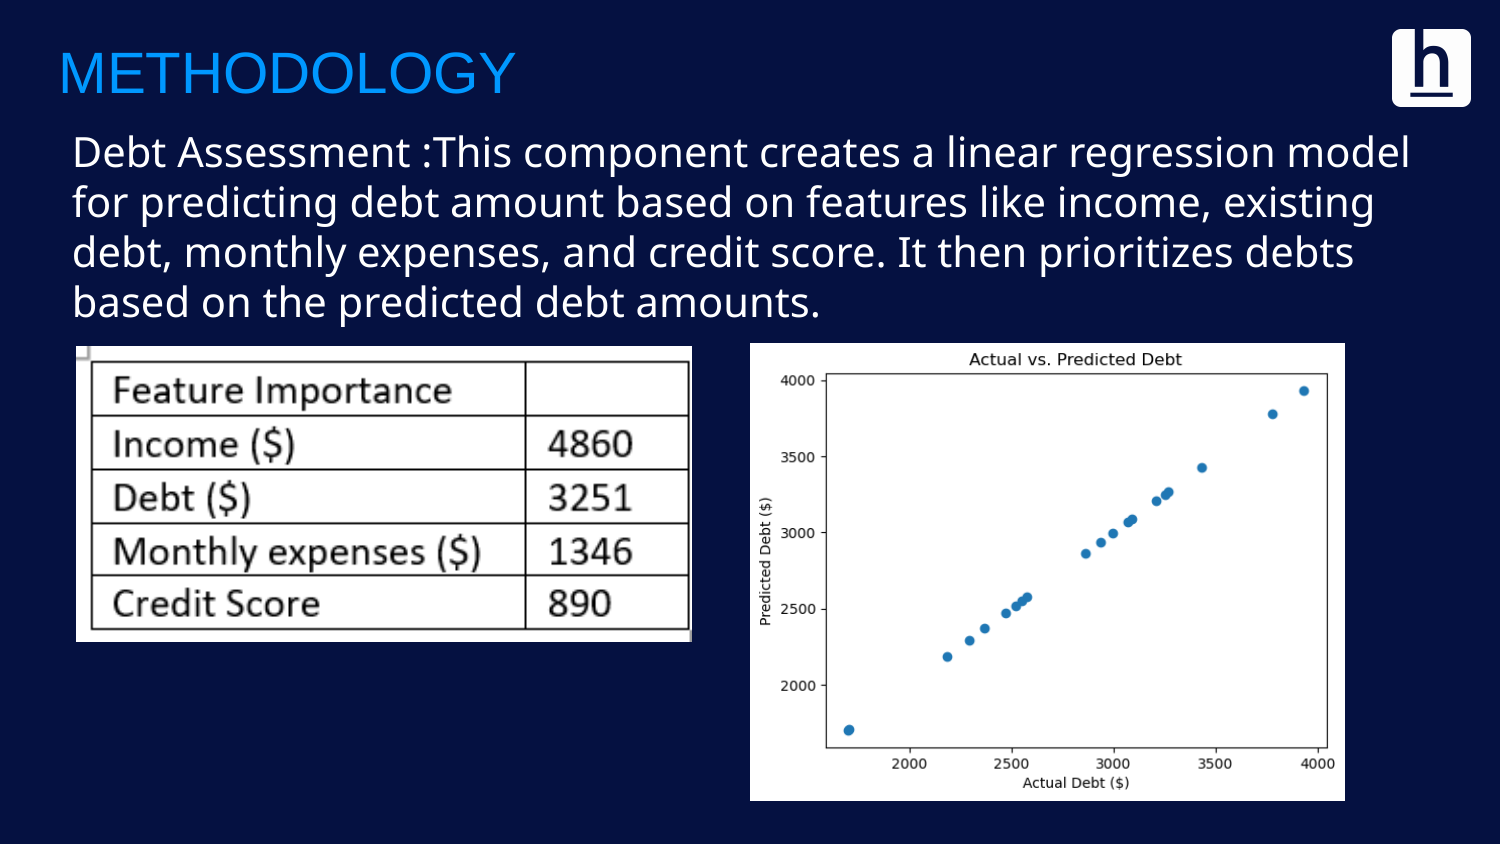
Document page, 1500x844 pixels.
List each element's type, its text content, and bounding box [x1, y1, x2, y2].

list [810, 339, 1449, 734]
picture [76, 346, 692, 642]
picture [749, 343, 1346, 802]
picture [1392, 29, 1471, 107]
text_box [43, 496, 639, 772]
title METHODOLOGY [43, 42, 751, 121]
subtitle Debt Assessment :This component creates a linear regression model for predicting debt amount based on features like income, existing debt, monthly expenses, and credit score. It then prioritizes debts based on the predicted debt amounts. [56, 110, 1471, 292]
